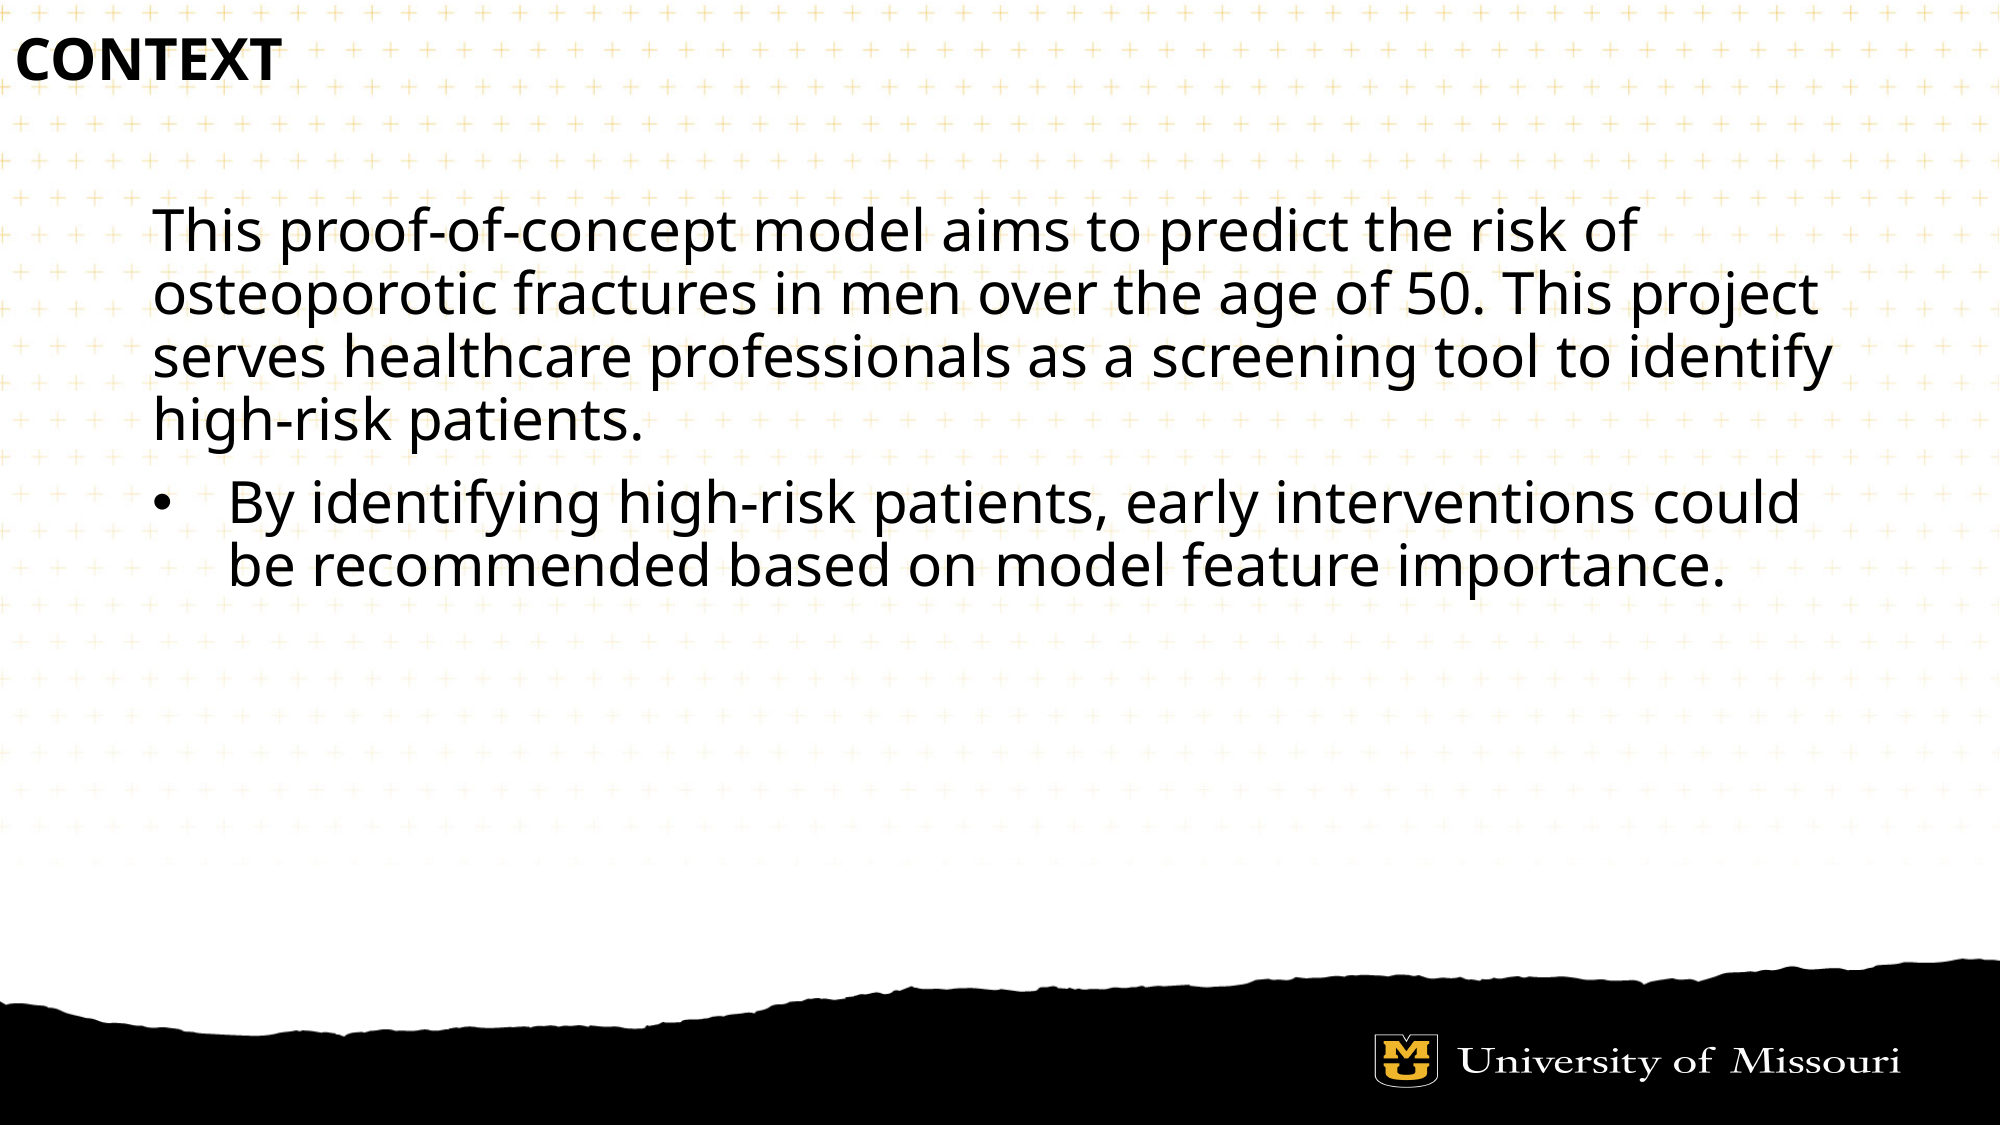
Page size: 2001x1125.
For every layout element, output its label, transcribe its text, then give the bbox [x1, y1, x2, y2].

list This proof-of-concept model aims to predict the risk of osteoporotic fractures in men over the age of 50. This project serves healthcare professionals as a screening tool to identify high-risk patients. By identifying high-risk patients, early interventions could be recommended based on model feature importance. [137, 194, 1863, 929]
picture [0, 1, 2000, 1125]
title Context [0, 0, 1725, 124]
